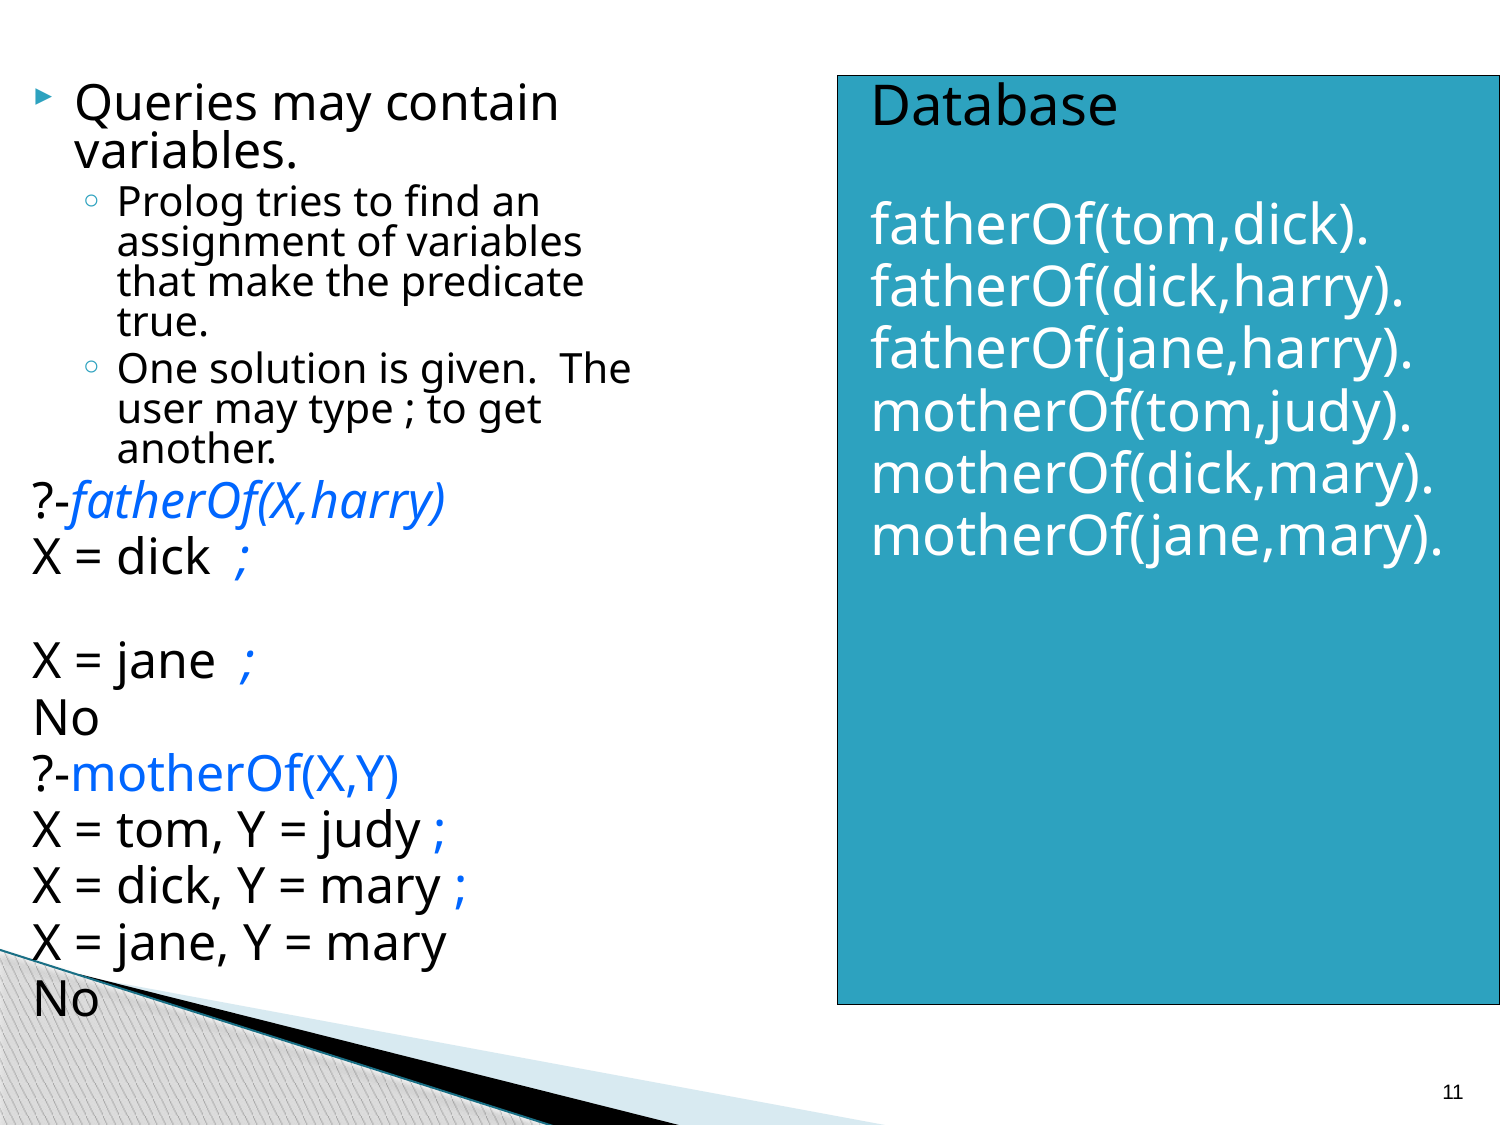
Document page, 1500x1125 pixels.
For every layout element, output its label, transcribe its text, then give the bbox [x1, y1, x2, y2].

list Queries may contain variables. Prolog tries to find an assignment of variables that make the predicate true. One solution is given. The user may type ; to get another. ?-fatherOf(X,harry) X = dick ; X = jane ; No ?-motherOf(X,Y) X = tom, Y = judy ; X = dick, Y = mary ; X = jane, Y = mary No [0, 75, 663, 1075]
slide_number 11 [1418, 1051, 1479, 1112]
list Database fatherOf(tom,dick). fatherOf(dick,harry). fatherOf(jane,harry). motherOf(tom,judy). motherOf(dick,mary). motherOf(jane,mary). [837, 75, 1500, 1005]
